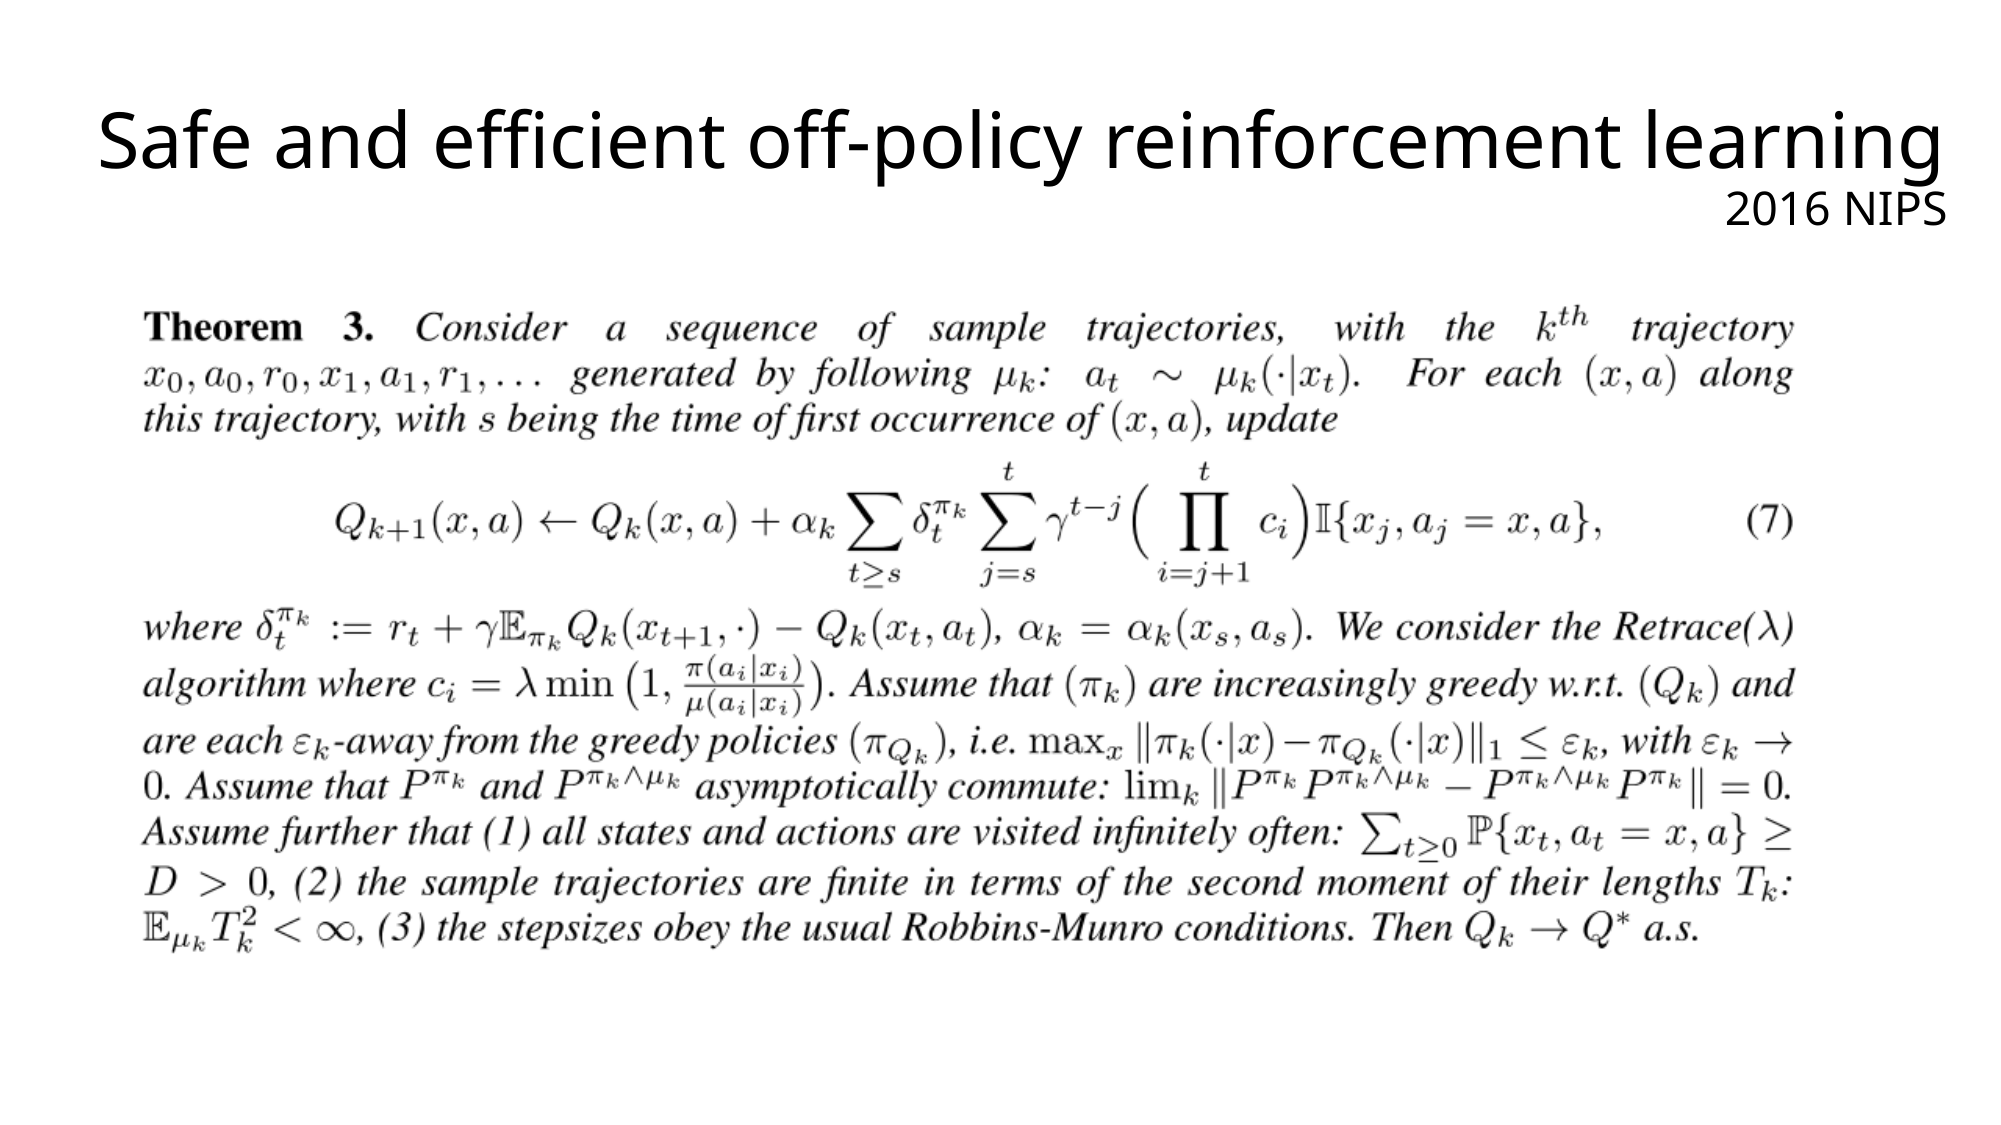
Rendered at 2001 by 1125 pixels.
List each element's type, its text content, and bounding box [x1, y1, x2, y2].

text_box Safe and efficient off-policy reinforcement learning 2016 NIPS [13, 59, 1963, 278]
picture [137, 299, 1807, 958]
